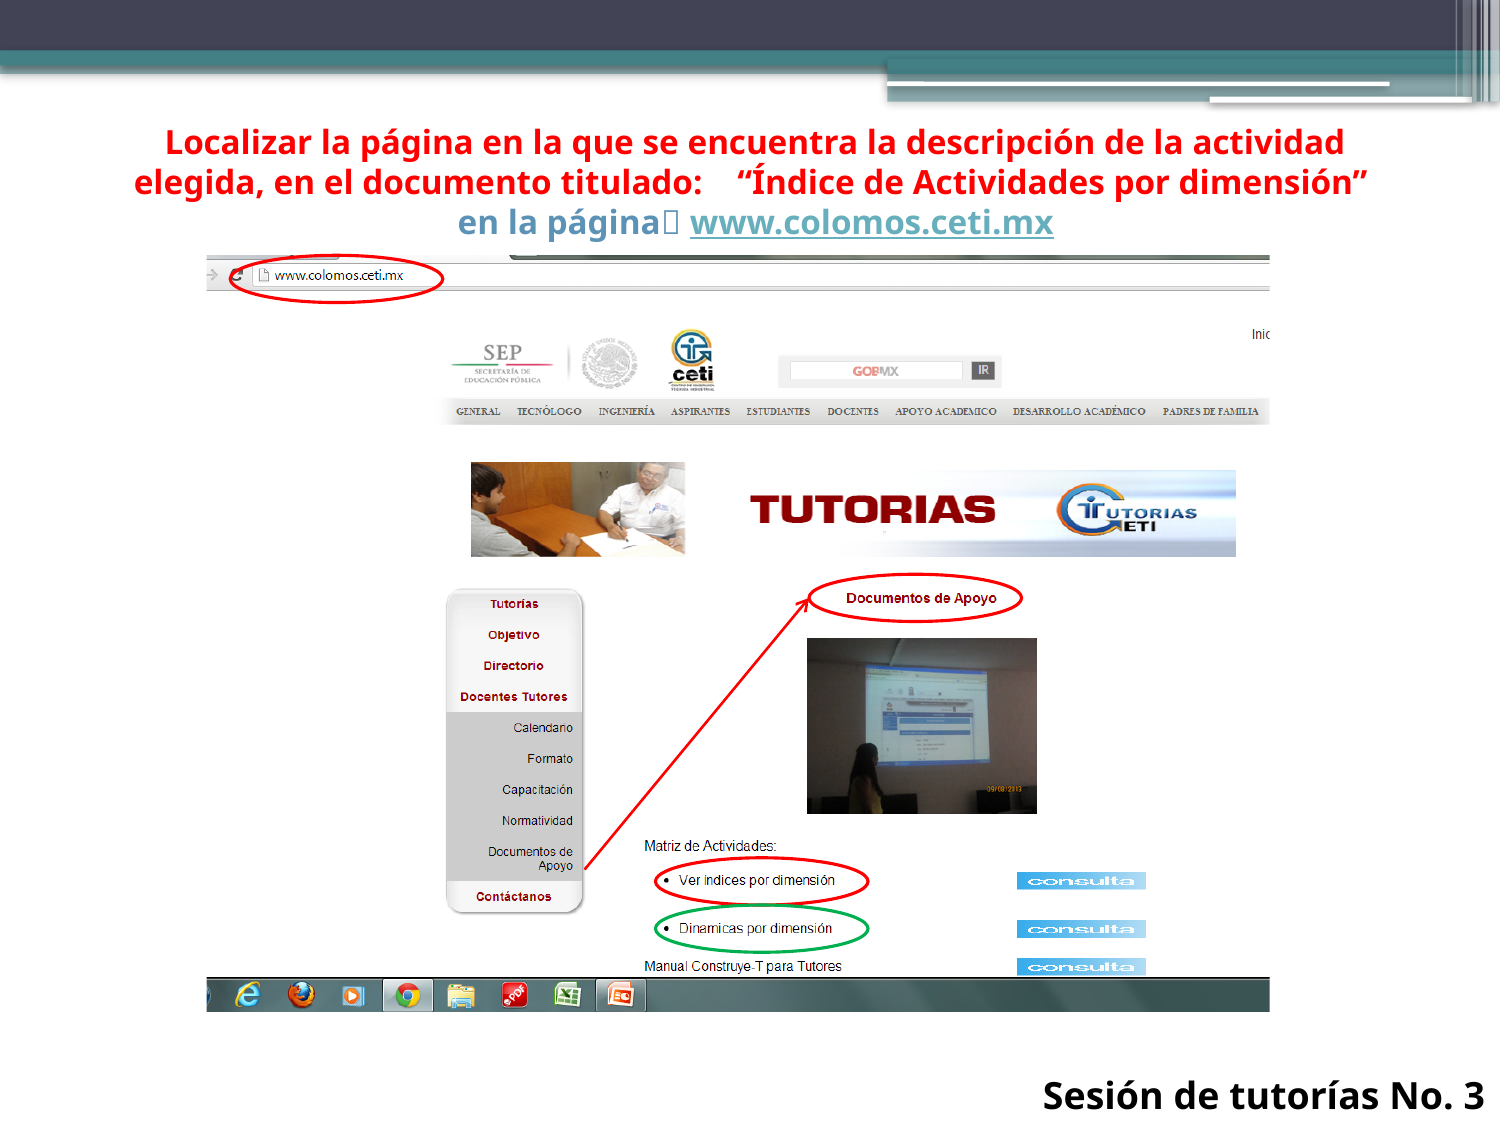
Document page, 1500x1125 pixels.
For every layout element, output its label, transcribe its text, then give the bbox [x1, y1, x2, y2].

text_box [584, 597, 810, 870]
text_box Localizar la página en la que se encuentra la descripción de la actividad elegida, en el documento titulado: “Índice de Actividades por dimensión” en la página www.colomos.ceti.mx [88, 113, 1424, 256]
picture [206, 255, 1270, 1012]
text_box Sesión de tutorías No. 3 [1028, 1064, 1500, 1125]
